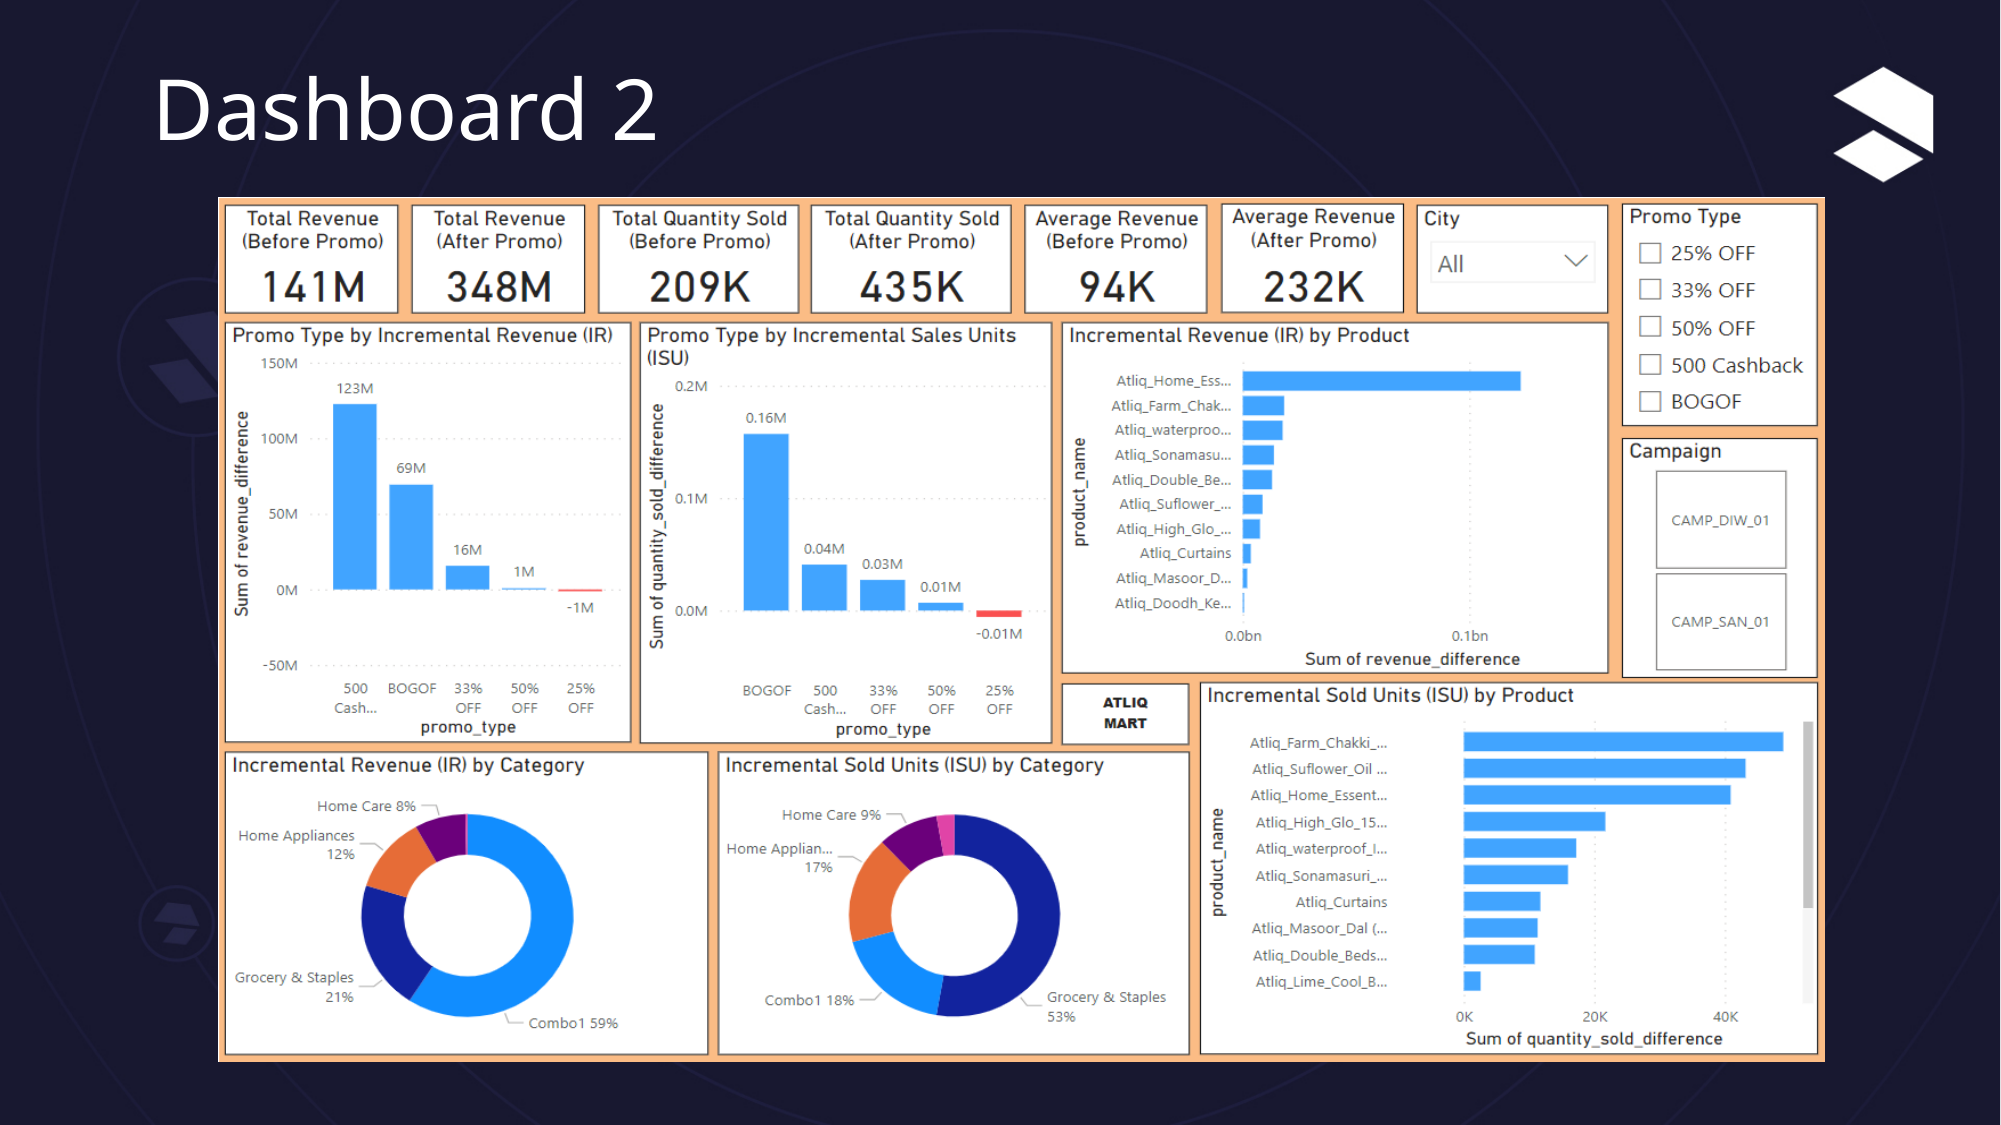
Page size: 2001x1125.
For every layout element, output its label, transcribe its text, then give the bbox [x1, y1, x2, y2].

picture [0, 0, 2001, 1125]
title Dashboard 2 [137, 59, 1863, 167]
